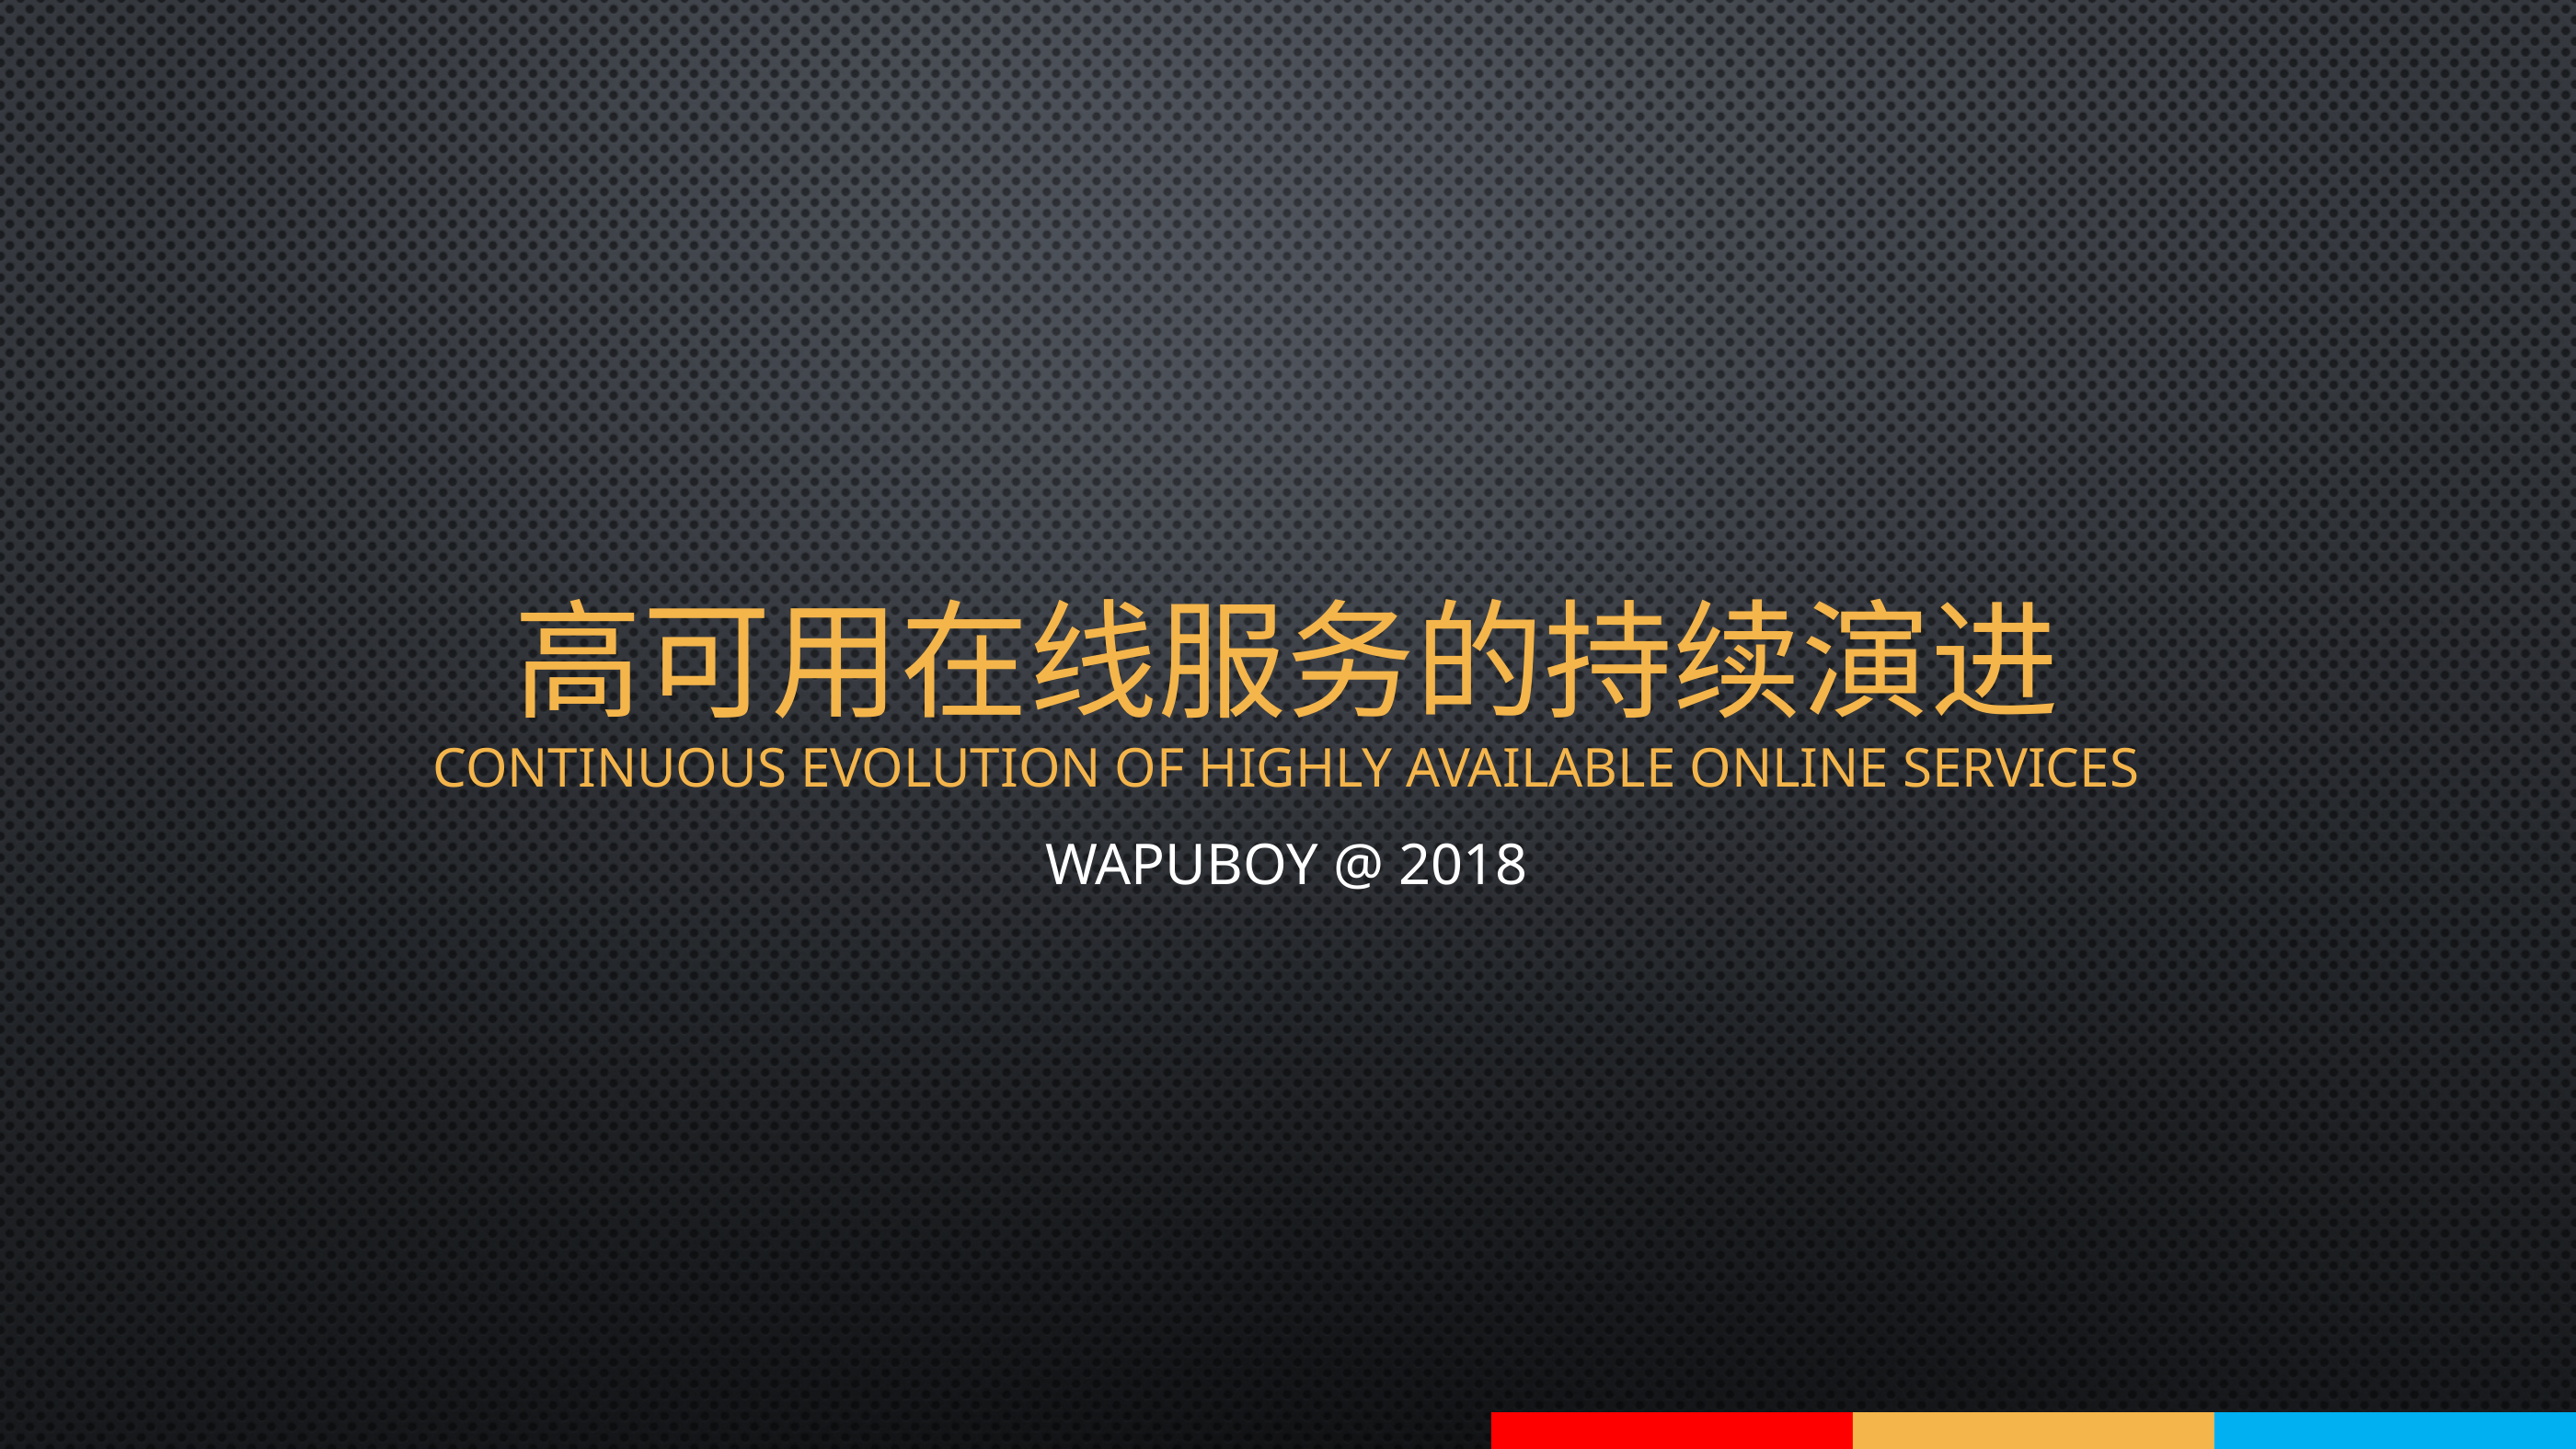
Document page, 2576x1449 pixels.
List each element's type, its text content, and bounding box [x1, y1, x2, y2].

title 高可用在线服务的持续演进 Continuous evolution of highly available online services [370, 129, 2203, 805]
subtitle wapuboy @ 2018 [370, 821, 2203, 1224]
